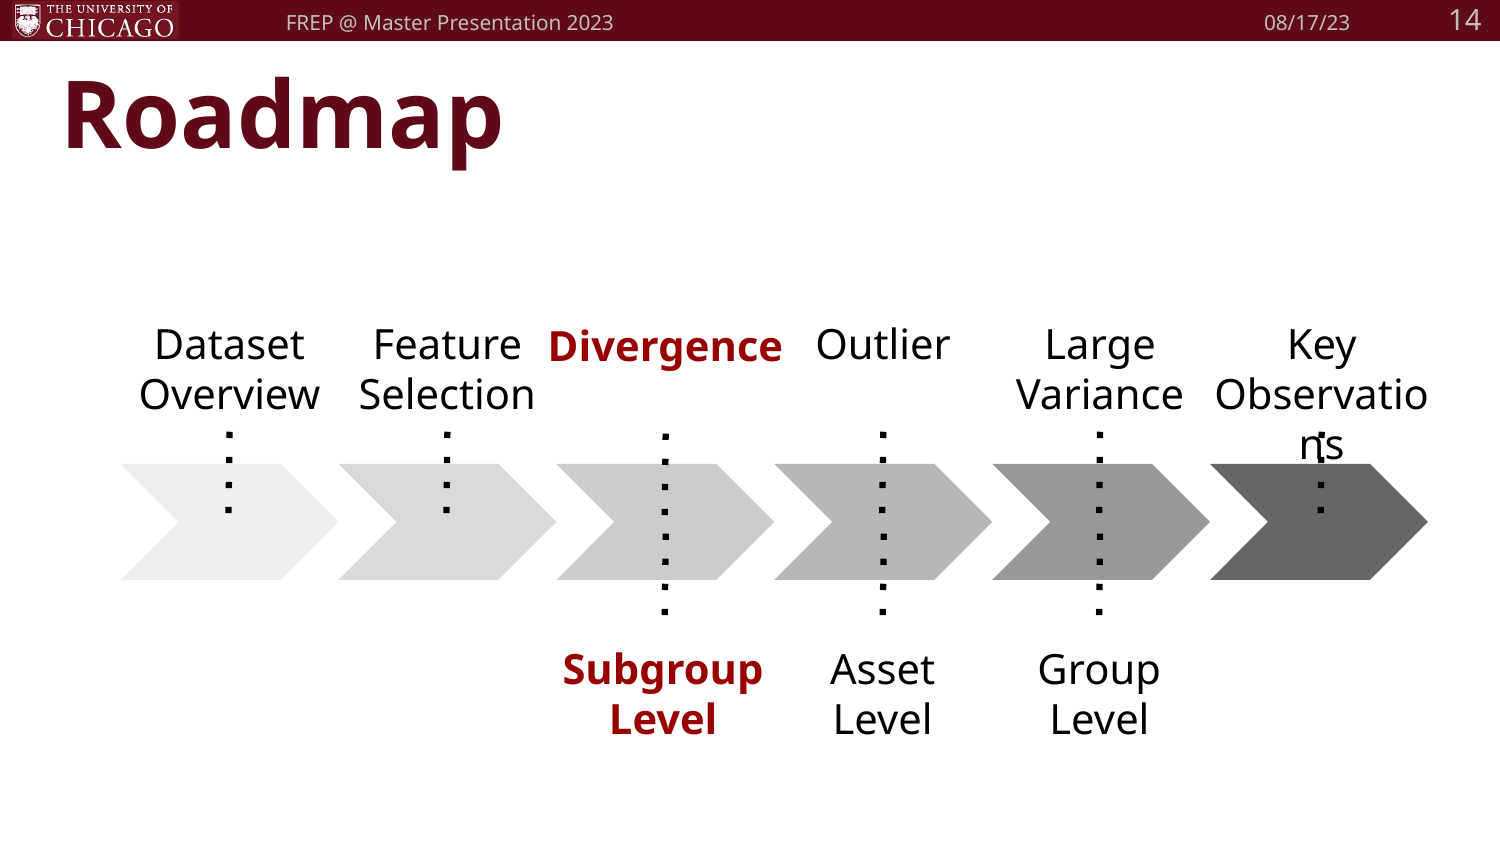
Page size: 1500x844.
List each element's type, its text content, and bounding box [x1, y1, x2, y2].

text_box [120, 463, 339, 580]
footer FREP @ Master Presentation 2023 [270, 5, 806, 39]
text_box Key Observations [1192, 302, 1451, 432]
text_box Dataset Overview [120, 302, 338, 432]
text_box Large Variance [991, 302, 1192, 432]
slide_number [1096, 5, 1365, 39]
text_box [774, 463, 993, 580]
text_box Asset Level [773, 627, 990, 757]
text_box Subgroup Level [539, 627, 773, 757]
text_box Feature Selection [338, 302, 557, 432]
slide_number 14 [1365, 0, 1497, 44]
text_box [992, 463, 1211, 580]
text_box Group Level [990, 627, 1209, 757]
title Roadmap [45, 33, 1460, 175]
text_box [556, 463, 775, 580]
text_box Divergence [526, 304, 805, 434]
picture [12, 1, 179, 39]
text_box [338, 463, 557, 580]
text_box Outlier [774, 302, 991, 432]
text_box [1210, 463, 1429, 580]
